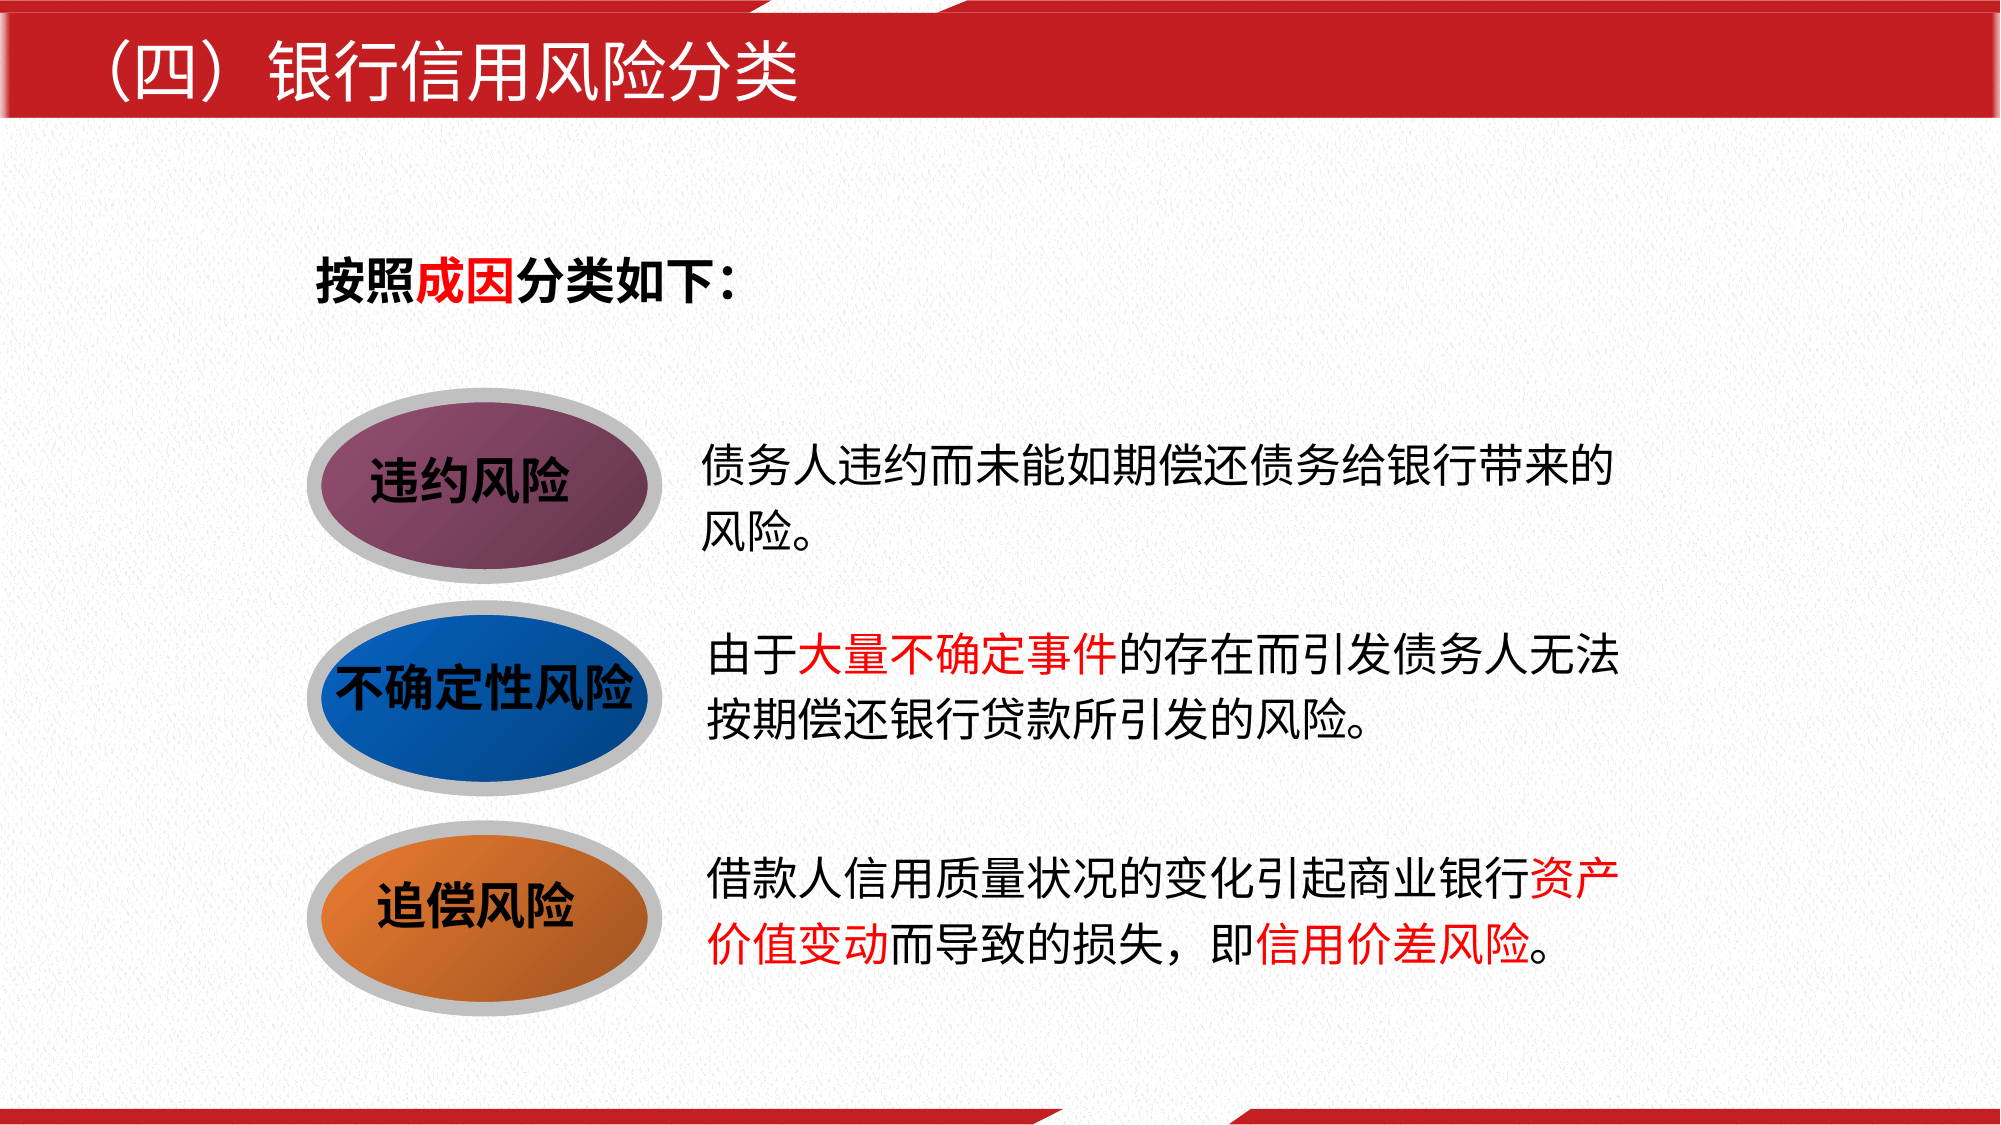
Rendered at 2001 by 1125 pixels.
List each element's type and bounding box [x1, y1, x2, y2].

picture [0, 12, 2000, 118]
text_box [0, 0, 2000, 12]
text_box [313, 217, 1686, 1010]
text_box [0, 118, 2000, 1125]
